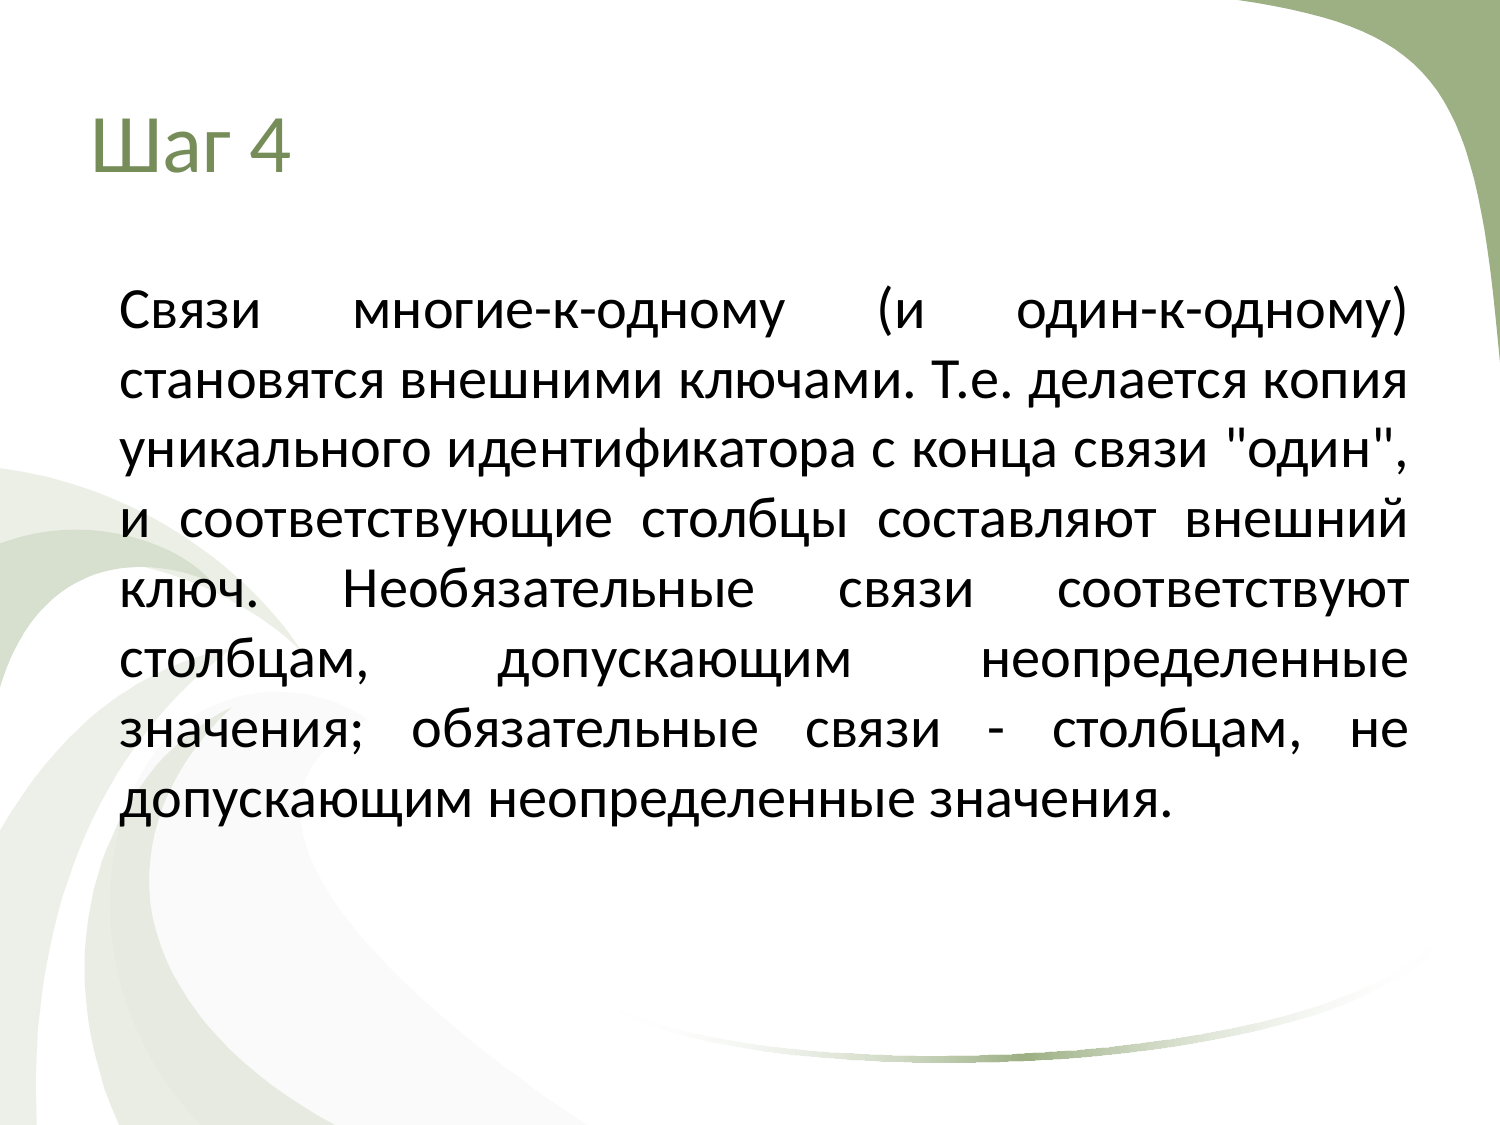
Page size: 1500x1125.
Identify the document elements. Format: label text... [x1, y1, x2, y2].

list Связи многие-к-одному (и один-к-одному) становятся внешними ключами. Т.е. делается копия уникального идентификатора с конца связи "один", и соответствующие столбцы составляют внешний ключ. Необязательные связи соответствуют столбцам, допускающим неопределенные значения; обязательные связи - столбцам, не допускающим неопределенные значения. [75, 262, 1425, 1005]
title Шаг 4 [75, 45, 1425, 233]
